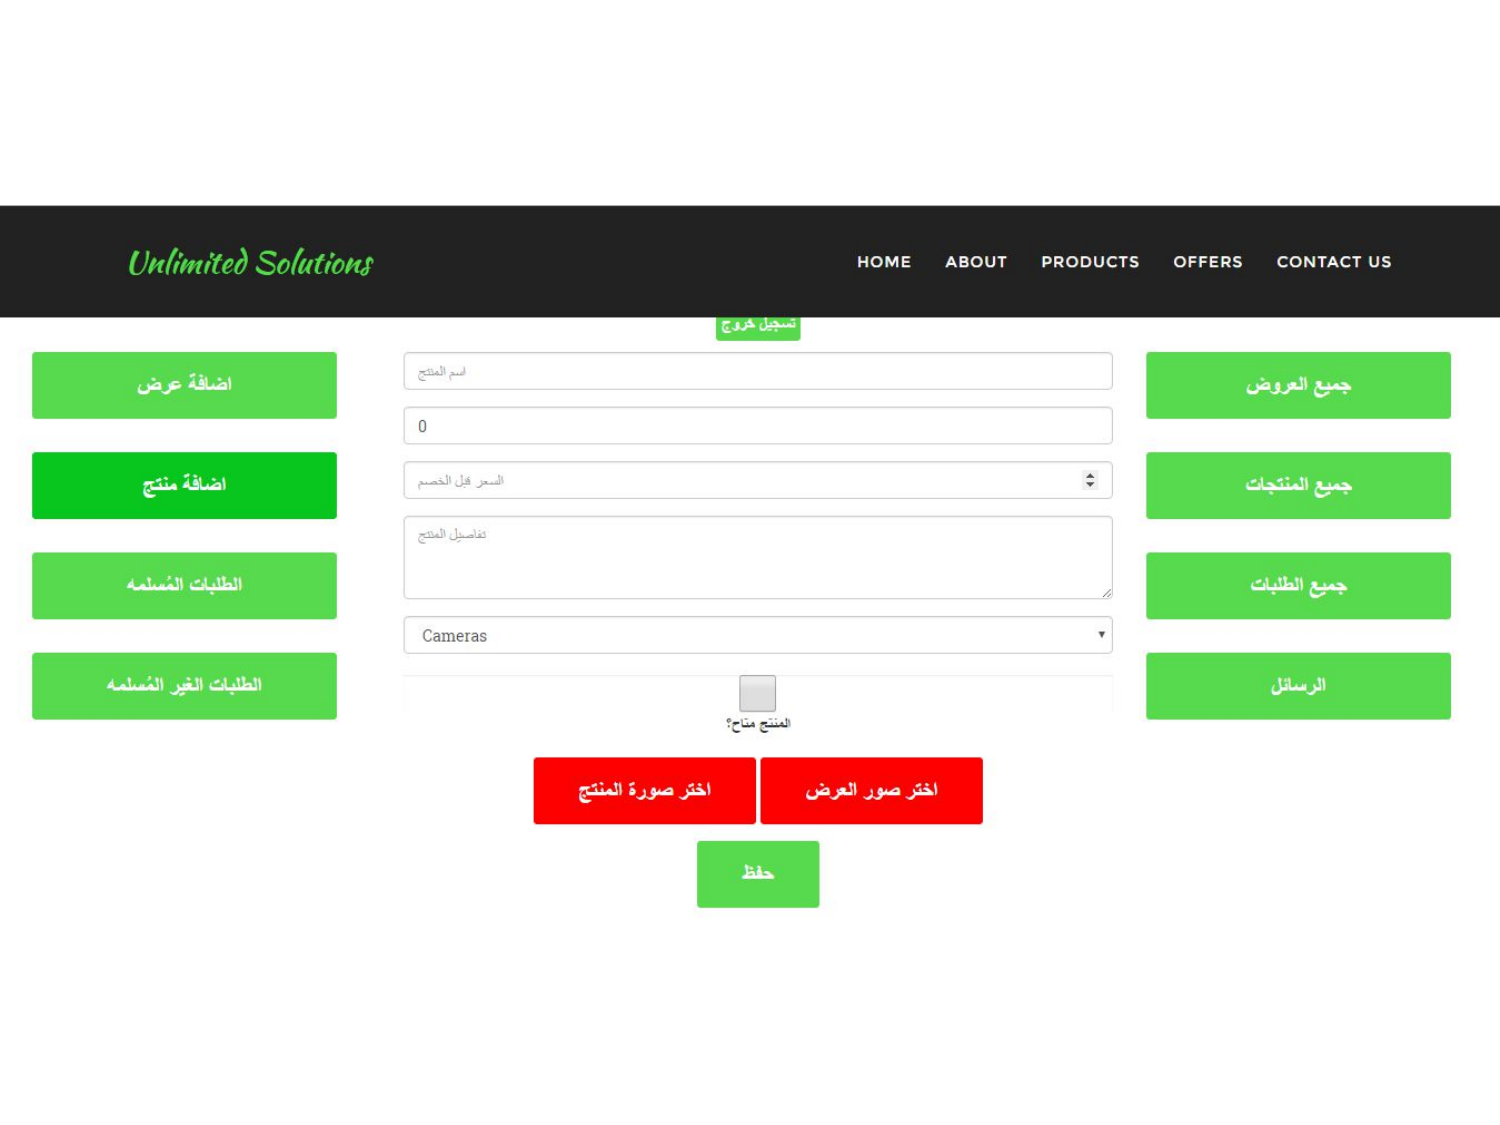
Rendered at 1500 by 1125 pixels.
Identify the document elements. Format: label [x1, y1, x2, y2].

picture [0, 205, 1500, 919]
